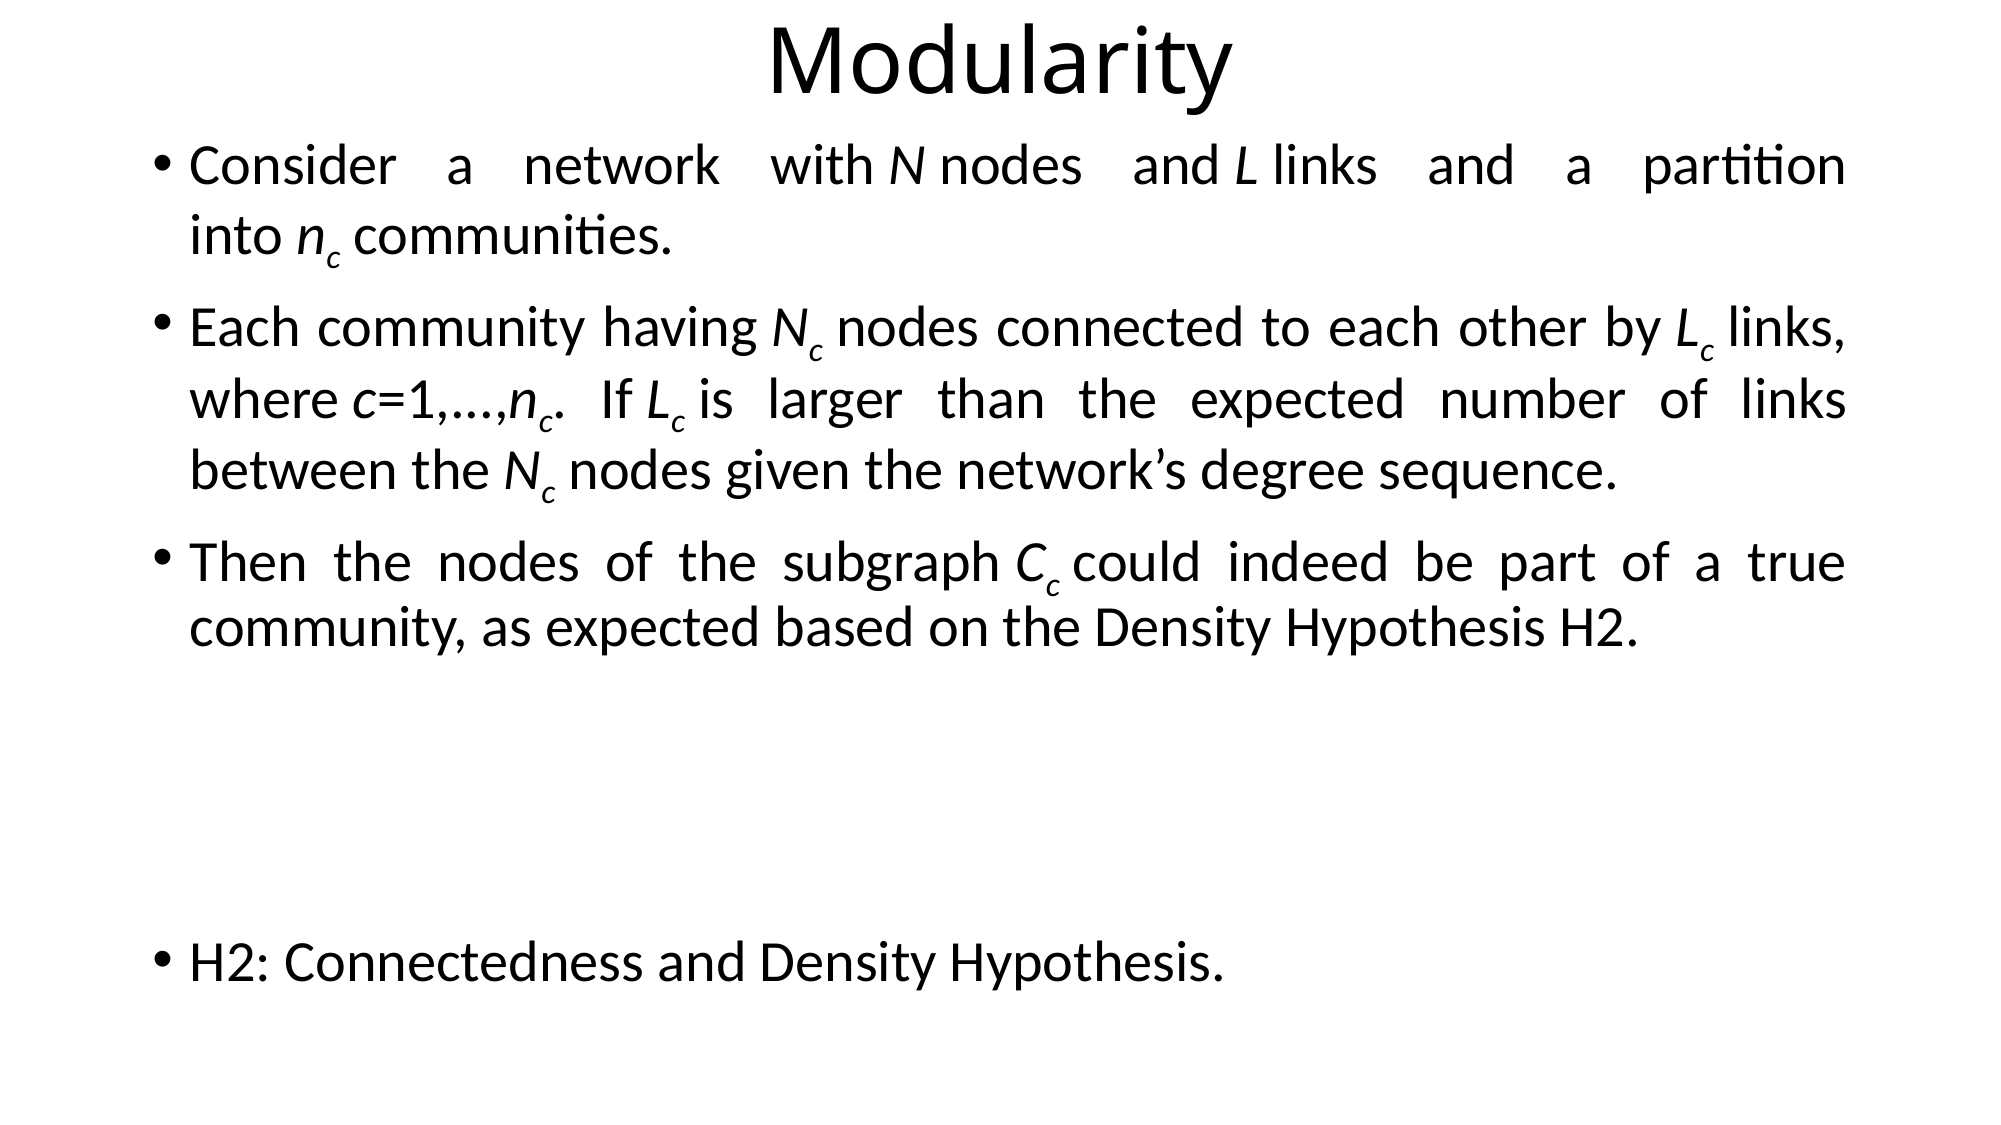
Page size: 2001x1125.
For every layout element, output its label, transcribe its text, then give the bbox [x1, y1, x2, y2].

title Modularity [137, 16, 1863, 112]
list Consider a network with N nodes and L links and a partition into nc communities. Each community having Nc nodes connected to each other by Lc links, where c=1,...,nc. If Lc is larger than the expected number of links between the Nc nodes given the network’s degree sequence. Then the nodes of the subgraph Cc could indeed be part of a true community, as expected based on the Density Hypothesis H2. H2: Connectedness and Density Hypothesis. [137, 126, 1863, 1014]
